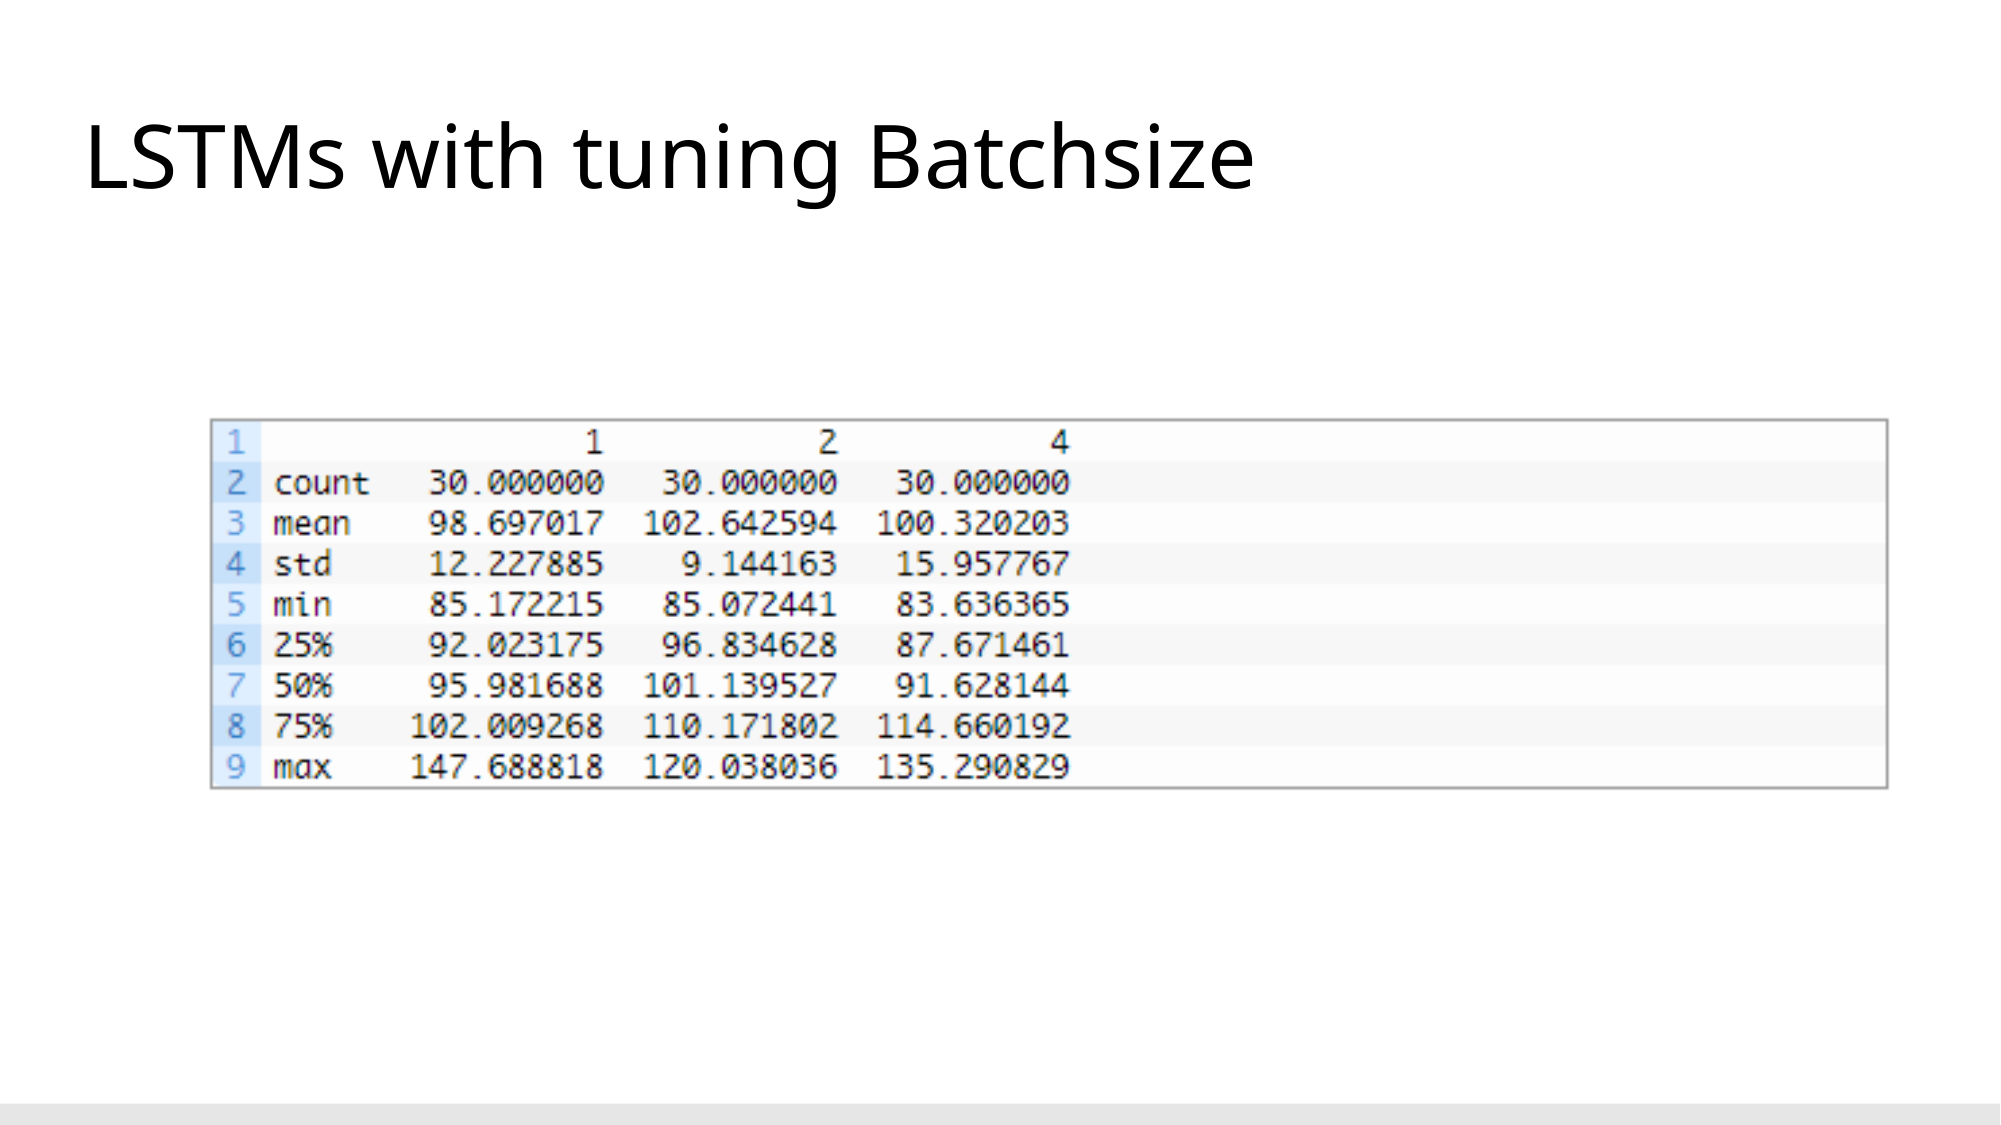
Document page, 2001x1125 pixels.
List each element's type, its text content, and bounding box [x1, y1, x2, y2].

title LSTMs with tuning Batchsize [68, 97, 1932, 223]
picture [200, 414, 1911, 801]
